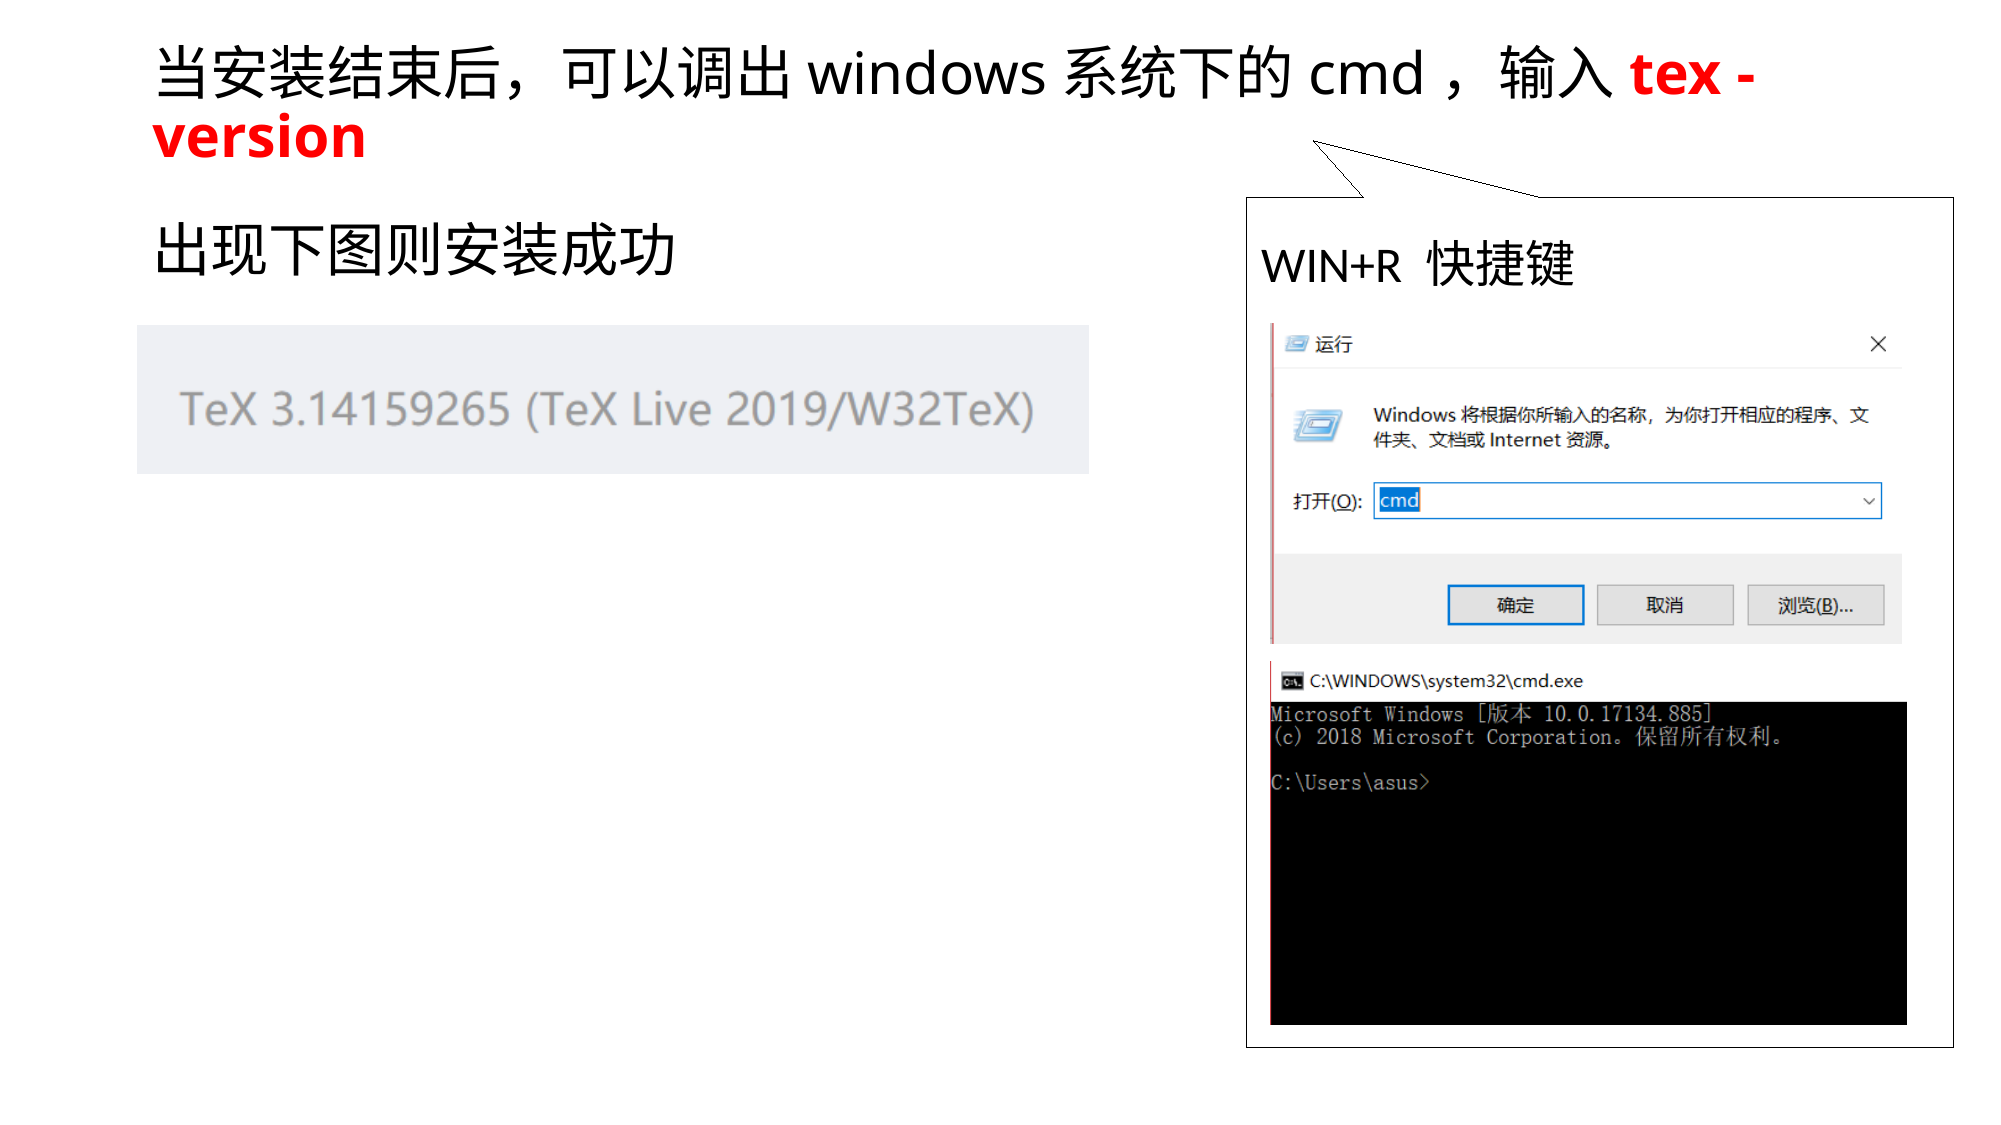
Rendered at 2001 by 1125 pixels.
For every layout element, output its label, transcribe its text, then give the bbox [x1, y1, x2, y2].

text_box 出现下图则安装成功 [137, 205, 875, 291]
picture [1270, 323, 1902, 644]
picture [137, 325, 1090, 474]
text_box WIN+R 快捷键 [1246, 140, 1954, 1048]
title 当安装结束后，可以调出windows系统下的cmd，输入tex -version [137, 25, 1863, 189]
picture [1270, 661, 1907, 1025]
